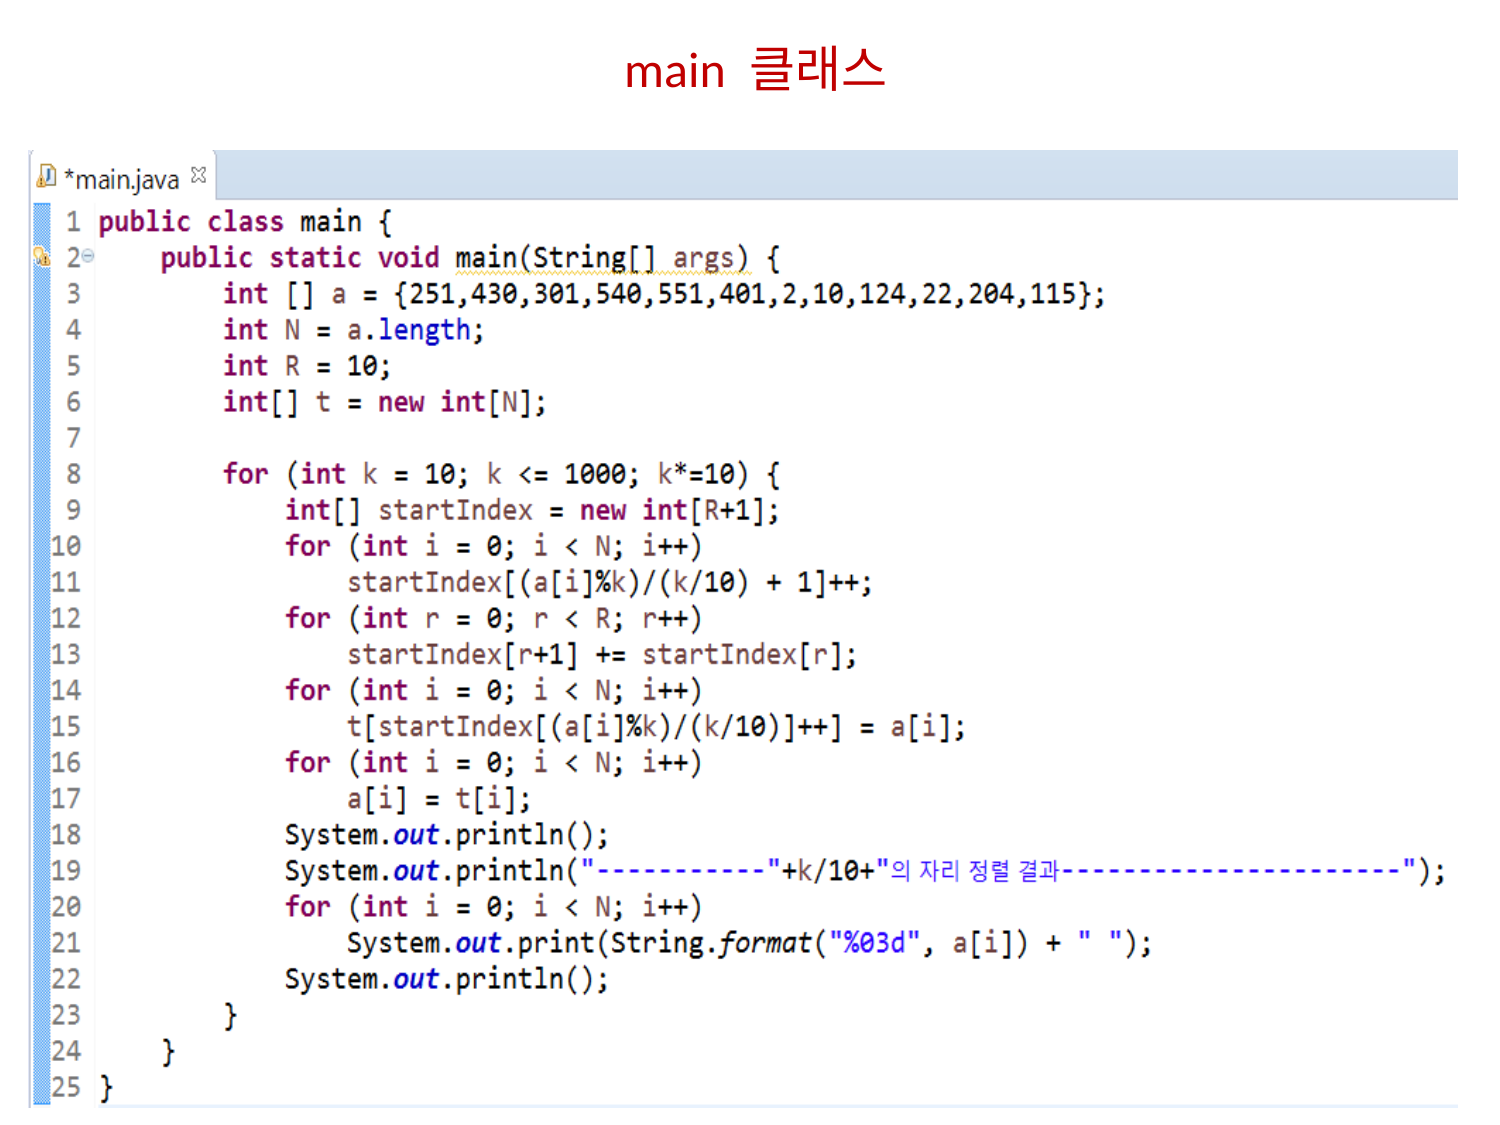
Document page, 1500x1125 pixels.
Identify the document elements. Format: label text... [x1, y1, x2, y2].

picture [28, 150, 1458, 1108]
text_box main 클래스 [609, 30, 903, 106]
